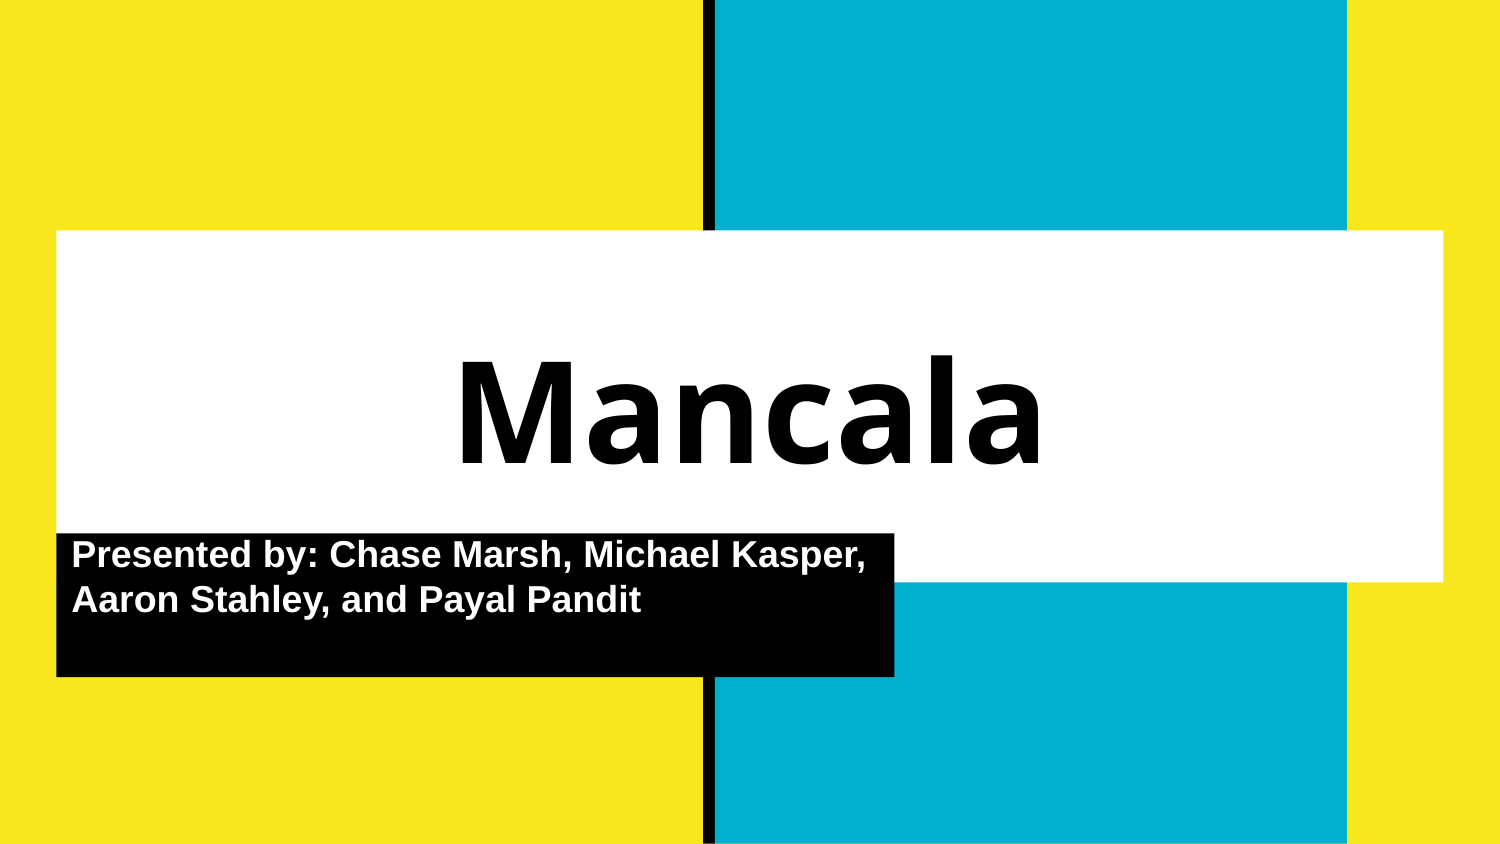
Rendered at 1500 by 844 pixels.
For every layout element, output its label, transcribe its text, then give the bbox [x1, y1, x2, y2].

subtitle Presented by: Chase Marsh, Michael Kasper, Aaron Stahley, and Payal Pandit [56, 533, 895, 678]
title Mancala [56, 230, 1444, 583]
